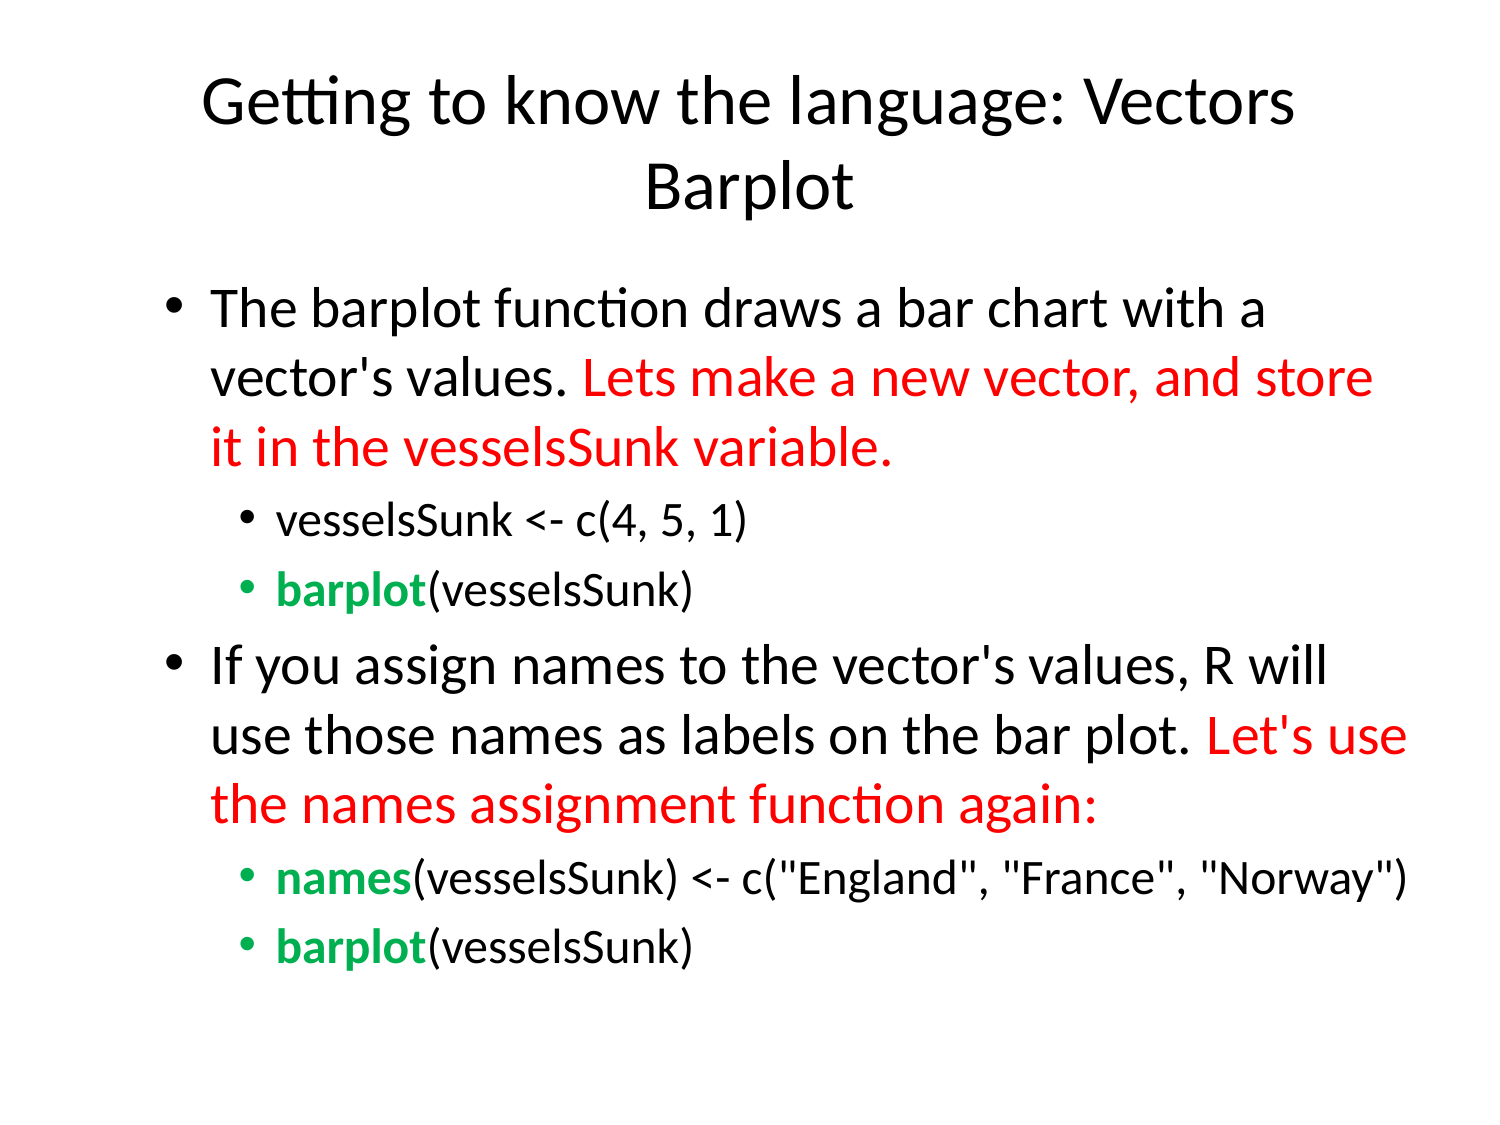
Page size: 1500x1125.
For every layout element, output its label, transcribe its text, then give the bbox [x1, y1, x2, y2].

title Getting to know the language: Vectors Barplot [75, 45, 1425, 233]
list The barplot function draws a bar chart with a vector's values. Lets make a new vector, and store it in the vesselsSunk variable. vesselsSunk <- c(4, 5, 1) barplot(vesselsSunk) If you assign names to the vector's values, R will use those names as labels on the bar plot. Let's use the names assignment function again: names(vesselsSunk) <- c("England", "France", "Norway") barplot(vesselsSunk) [75, 262, 1425, 1005]
